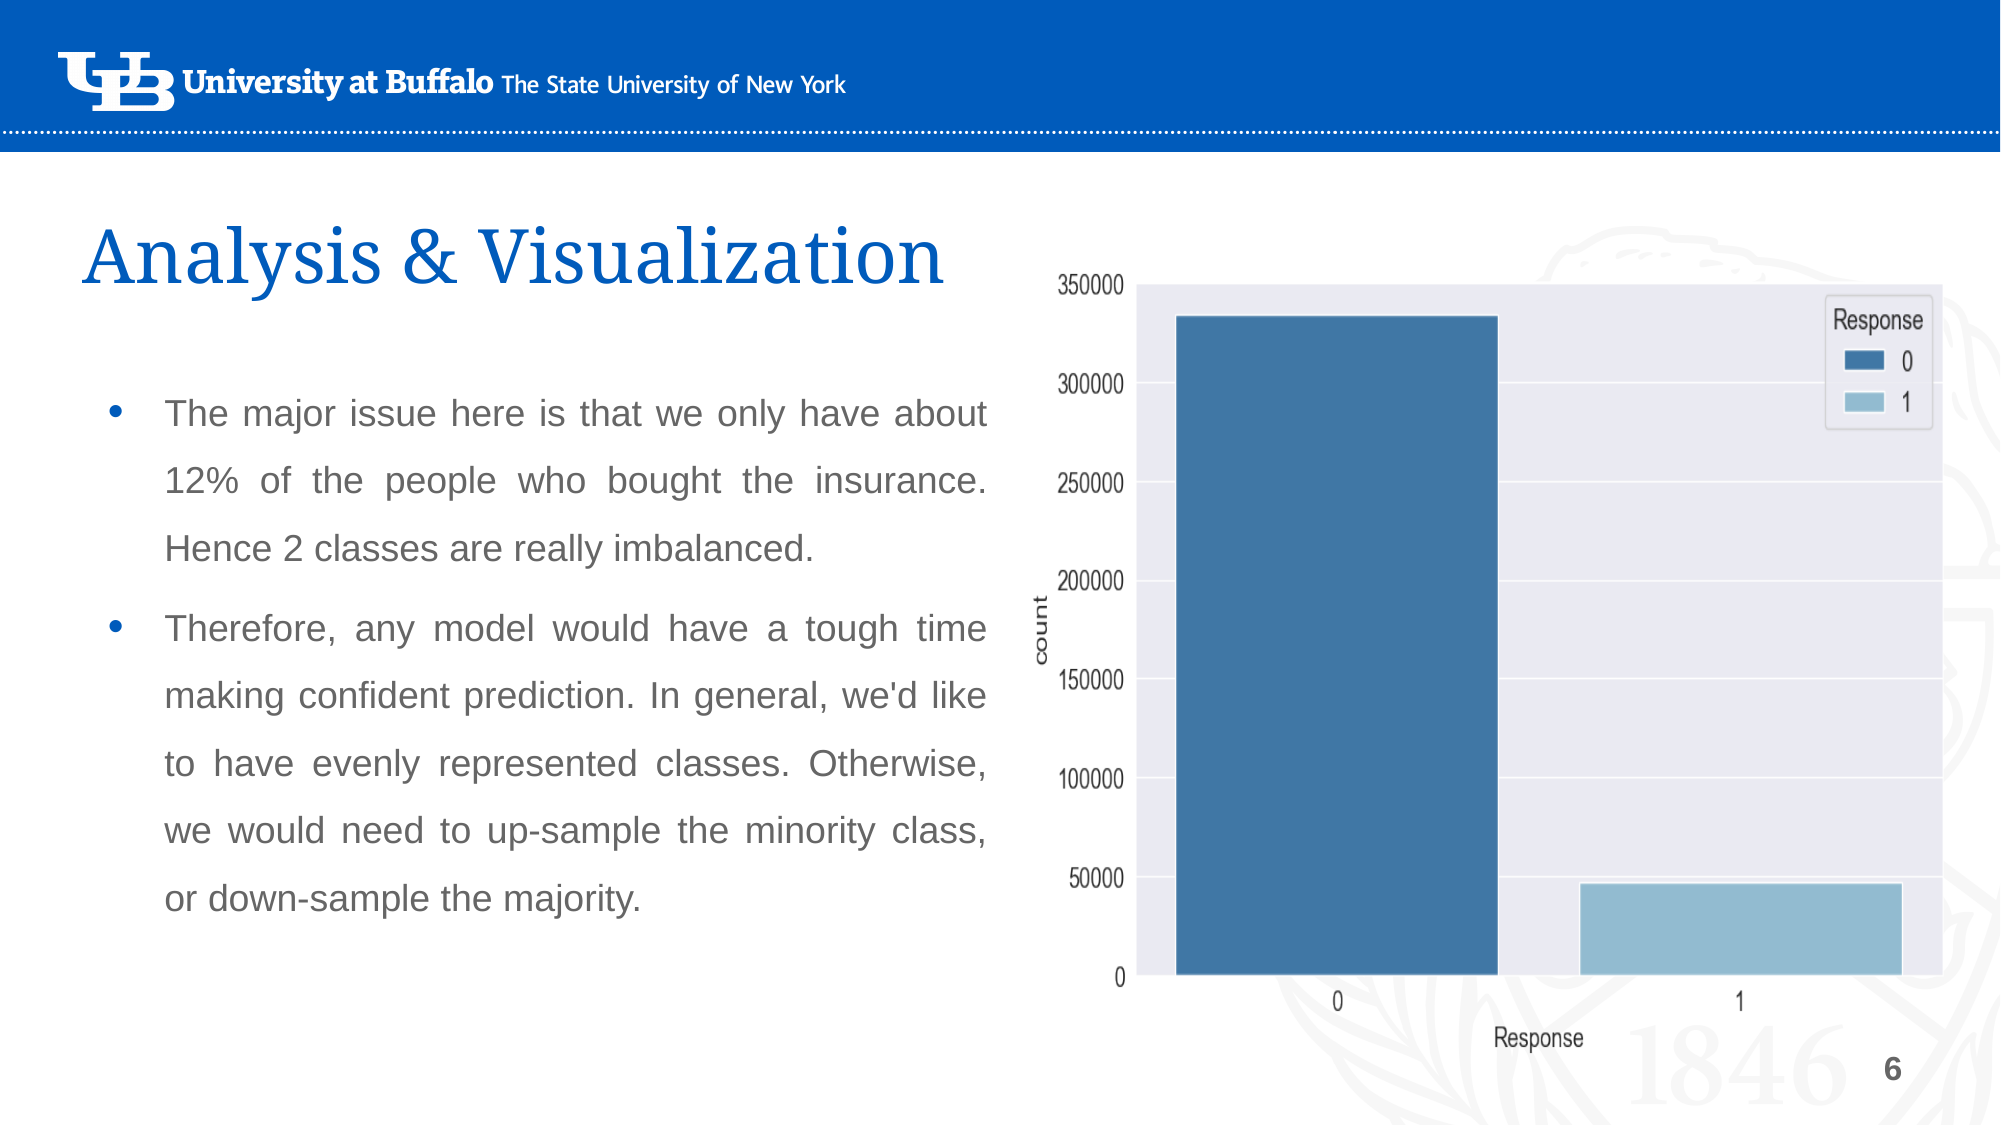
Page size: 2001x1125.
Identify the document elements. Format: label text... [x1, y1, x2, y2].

picture [0, 0, 2001, 1125]
text_box [999, 335, 1932, 1070]
title Analysis & Visualization [67, 210, 1234, 308]
list The major issue here is that we only have about 12% of the people who bought the insurance. Hence 2 classes are really imbalanced. Therefore, any model would have a tough time making confident prediction. In general, we'd like to have evenly represented classes. Otherwise, we would need to up-sample the minority class, or down-sample the majority. [93, 358, 1003, 1010]
footer 6 [1242, 1070, 1918, 1097]
